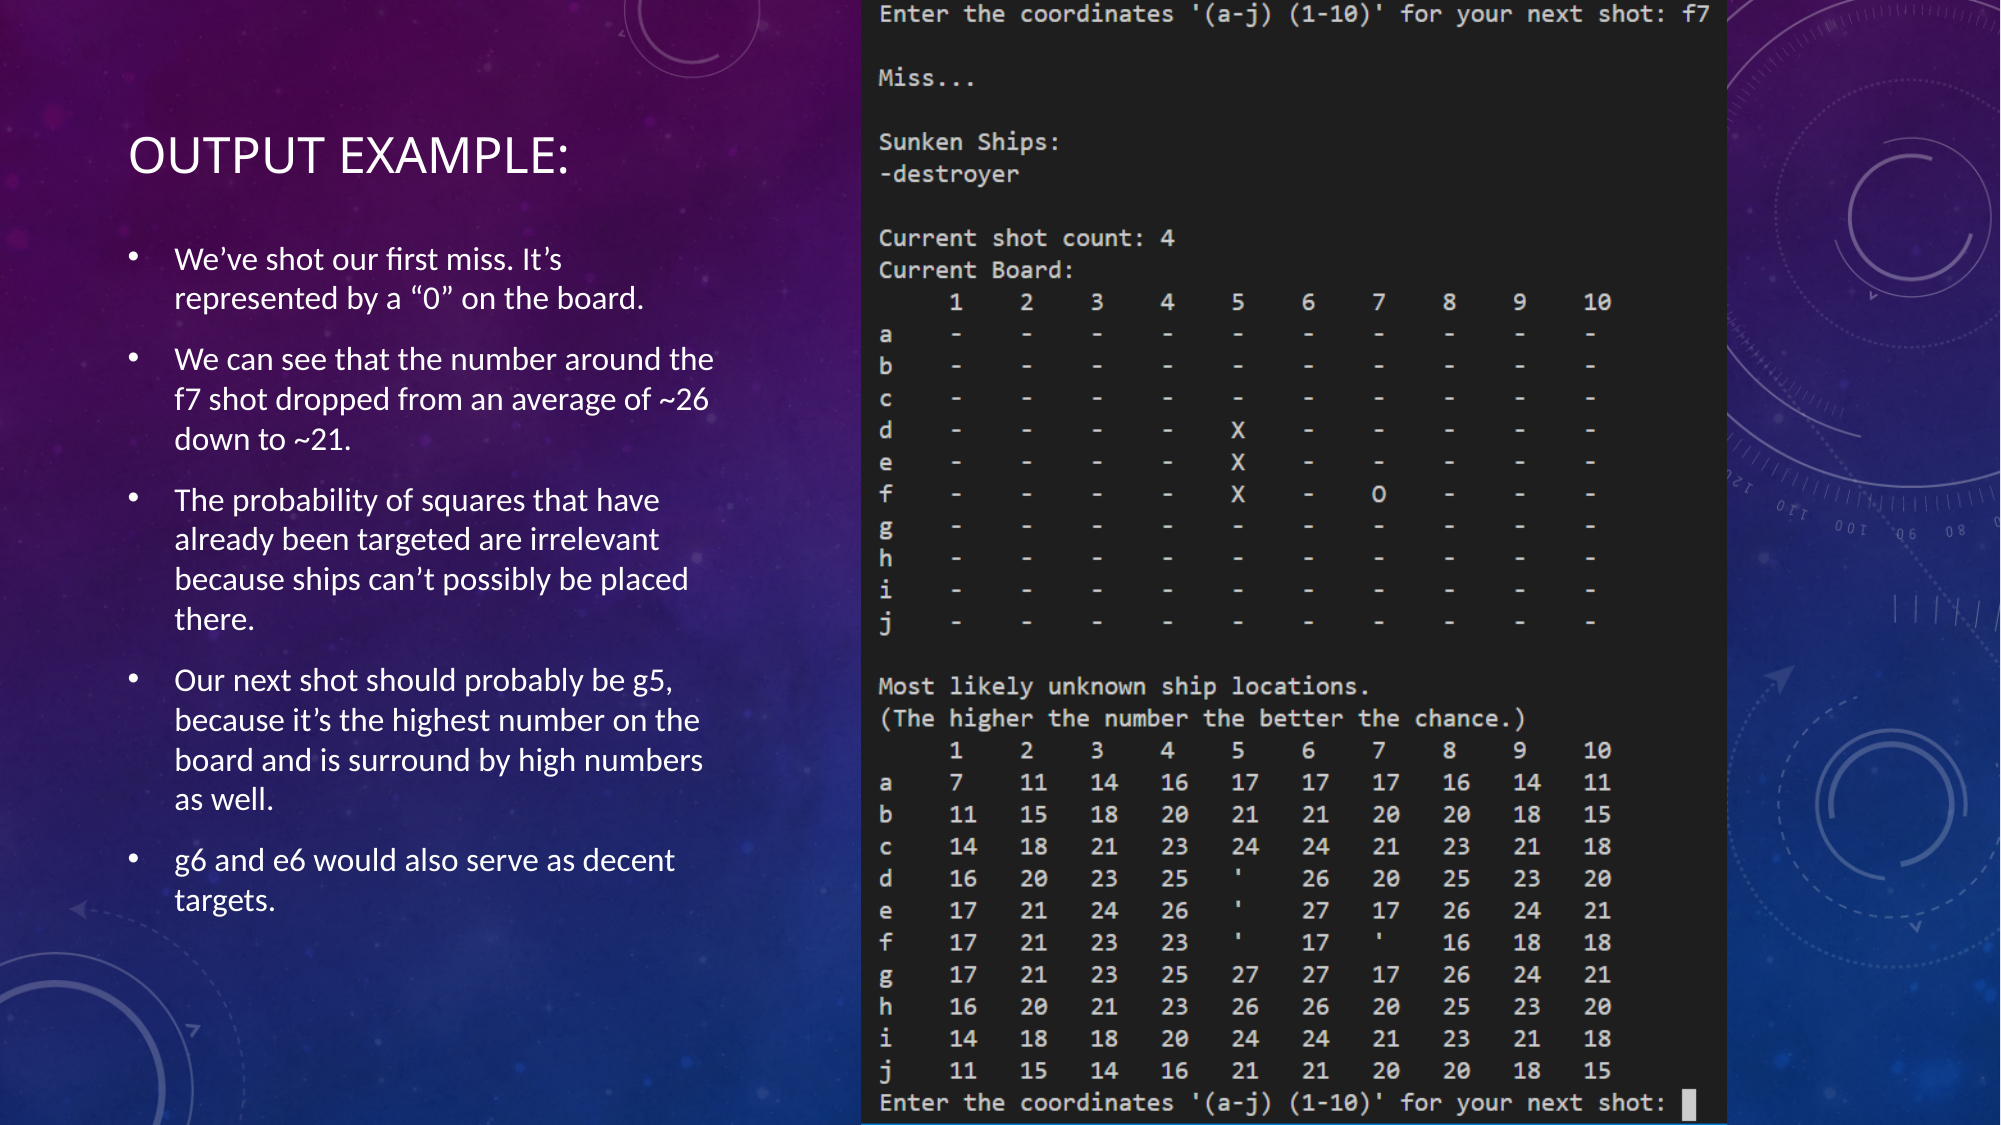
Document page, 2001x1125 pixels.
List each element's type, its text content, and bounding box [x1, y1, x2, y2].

list We’ve shot our first miss. It’s represented by a “0” on the board. We can see that the number around the f7 shot dropped from an average of ~26 down to ~21. The probability of squares that have already been targeted are irrelevant because ships can’t possibly be placed there. Our next shot should probably be g5, because it’s the highest number on the board and is surround by high numbers as well. g6 and e6 would also serve as decent targets. [112, 229, 732, 1032]
title Output Example: [112, 81, 732, 191]
picture [0, 0, 2001, 1125]
